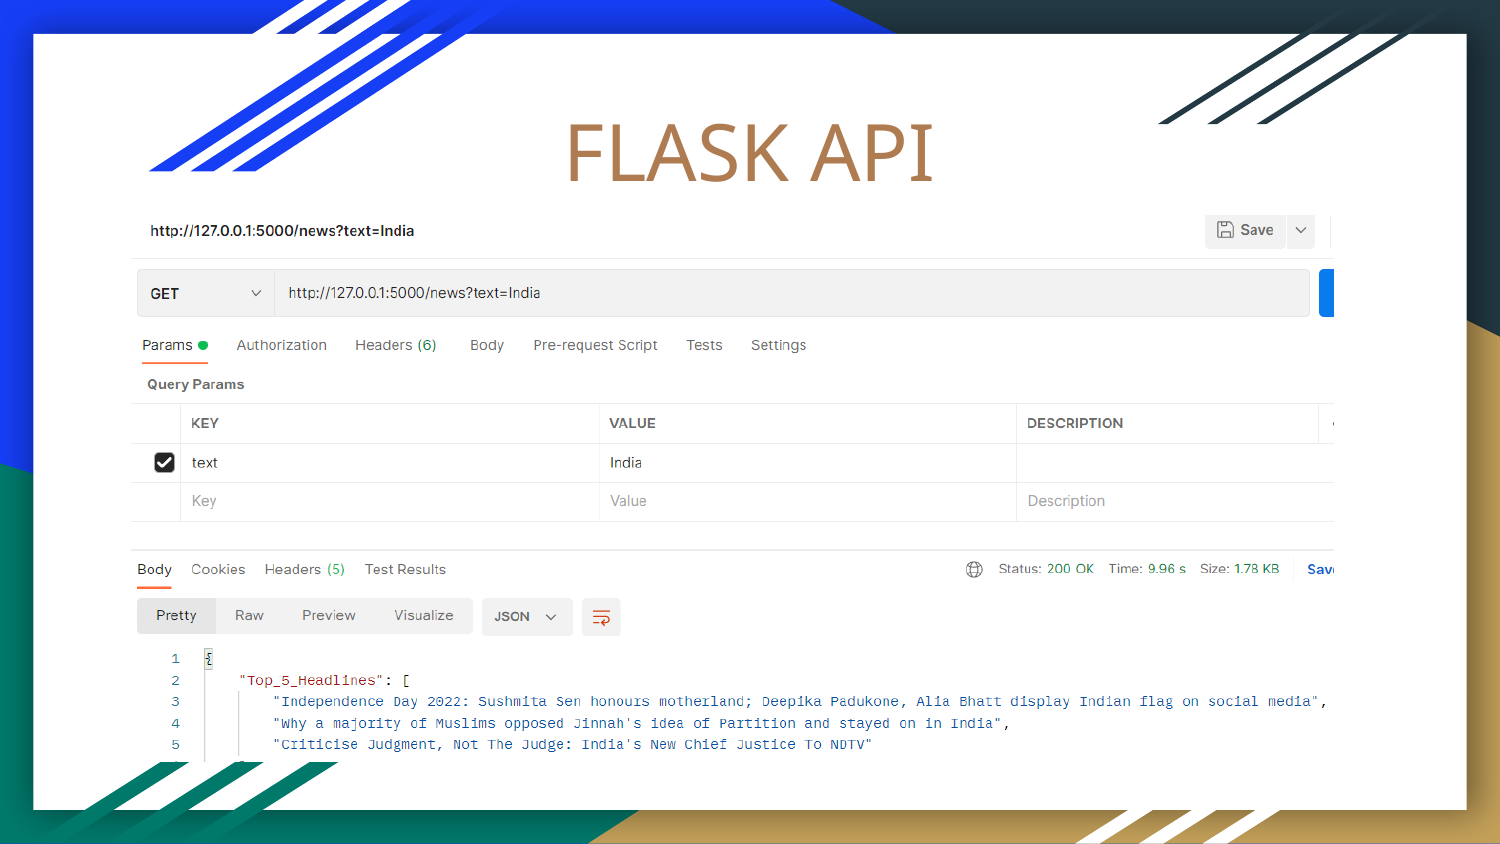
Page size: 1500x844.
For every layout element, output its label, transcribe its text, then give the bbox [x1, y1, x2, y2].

title FLASK API [310, 31, 1190, 213]
picture [131, 214, 1335, 762]
